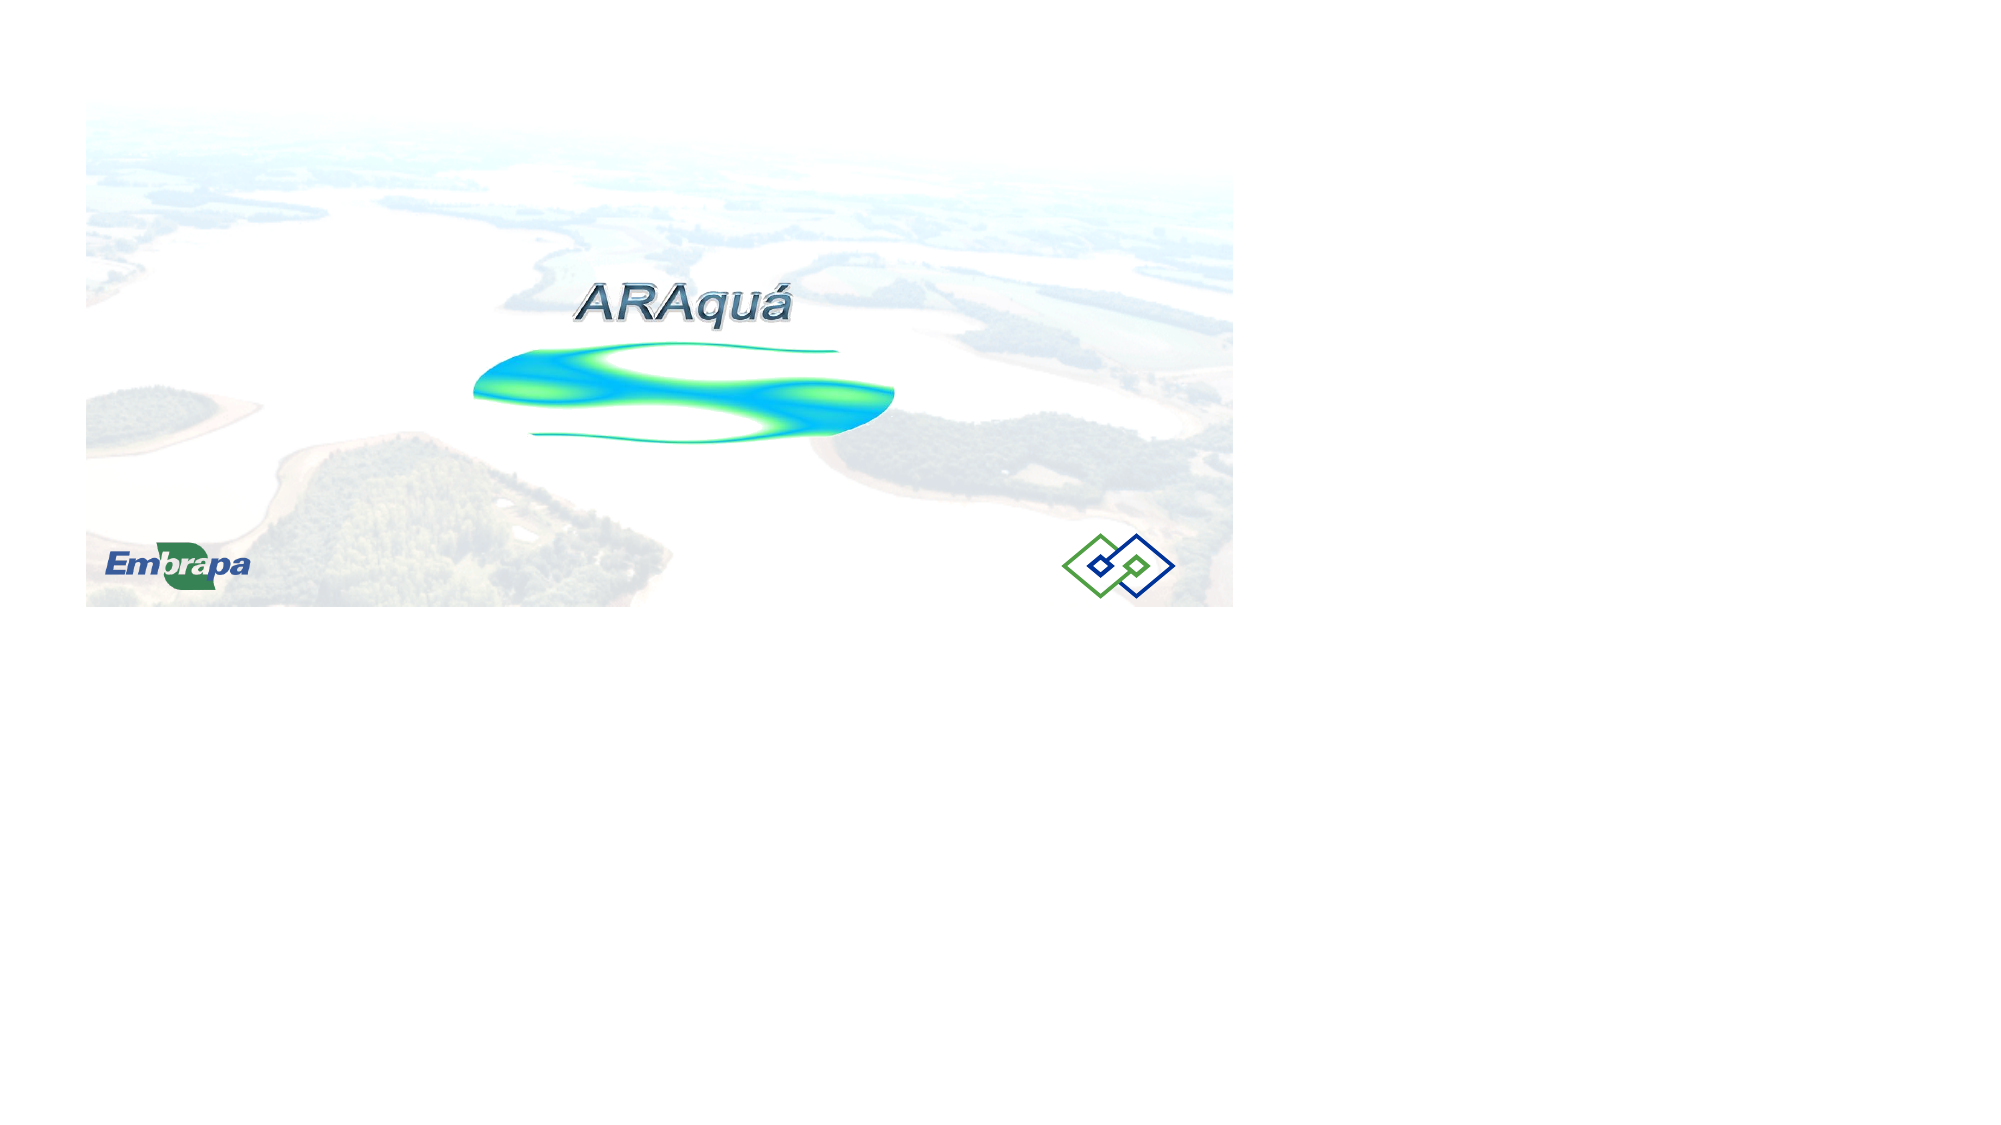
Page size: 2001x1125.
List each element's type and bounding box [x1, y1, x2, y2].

text_box [86, 68, 1233, 608]
